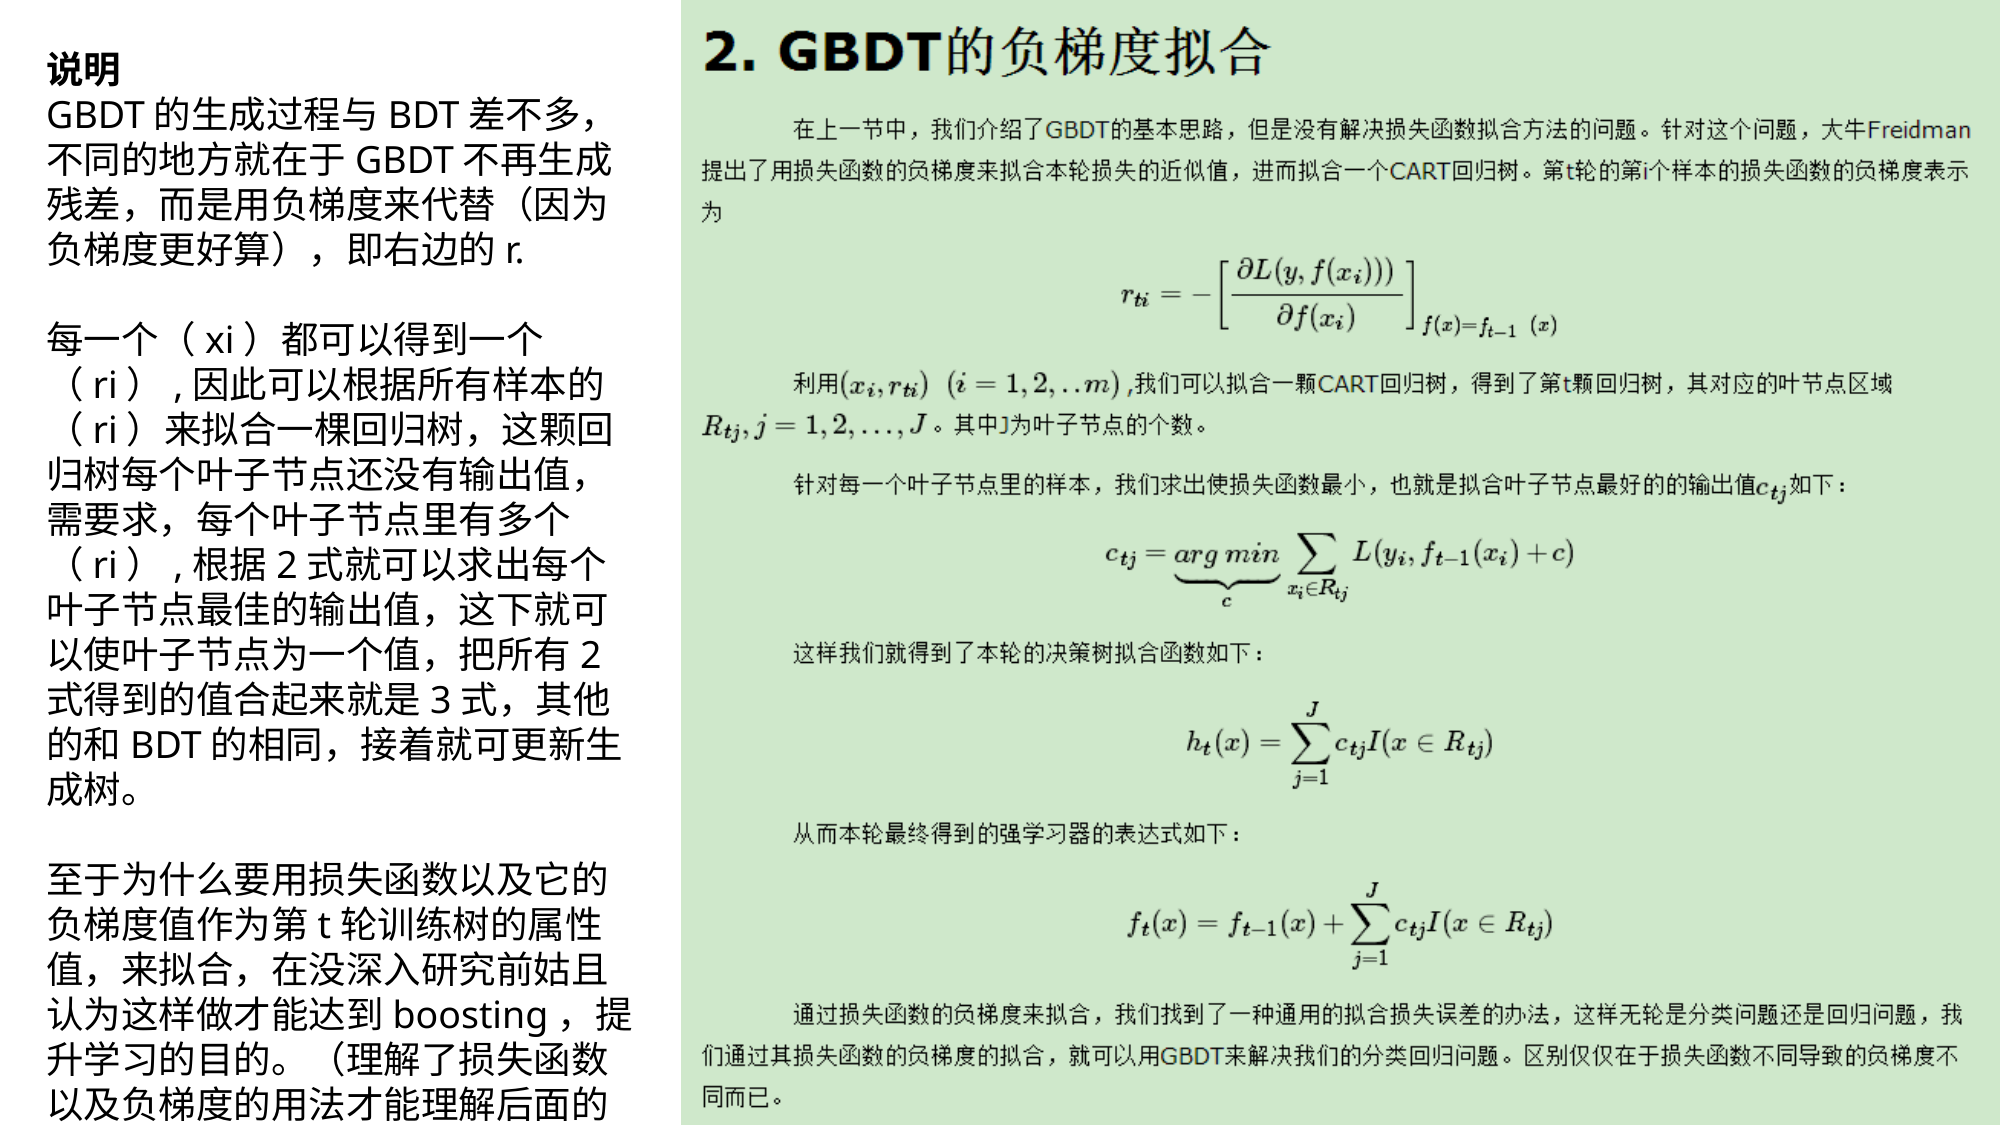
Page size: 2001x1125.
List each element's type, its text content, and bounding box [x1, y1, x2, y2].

text_box 说明 GBDT的生成过程与BDT差不多， 不同的地方就在于GBDT不再生成残差，而是用负梯度来代替（因为负梯度更好算），即右边的r. 每一个（xi）都可以得到一个（ri）,因此可以根据所有样本的（ri）来拟合一棵回归树，这颗回归树每个叶子节点还没有输出值，需要求，每个叶子节点里有多个（ri）,根据2式就可以求出每个叶子节点最佳的输出值，这下就可以使叶子节点为一个值，把所有2式得到的值合起来就是3式，其他的和BDT的相同，接着就可更新生成树。 至于为什么要用损失函数以及它的负梯度值作为第t轮训练树的属性值，来拟合，在没深入研究前姑且认为这样做才能达到boosting，提升学习的目的。（理解了损失函数以及负梯度的用法才能理解后面的xgboost） [31, 38, 651, 1125]
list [681, 0, 2000, 1125]
